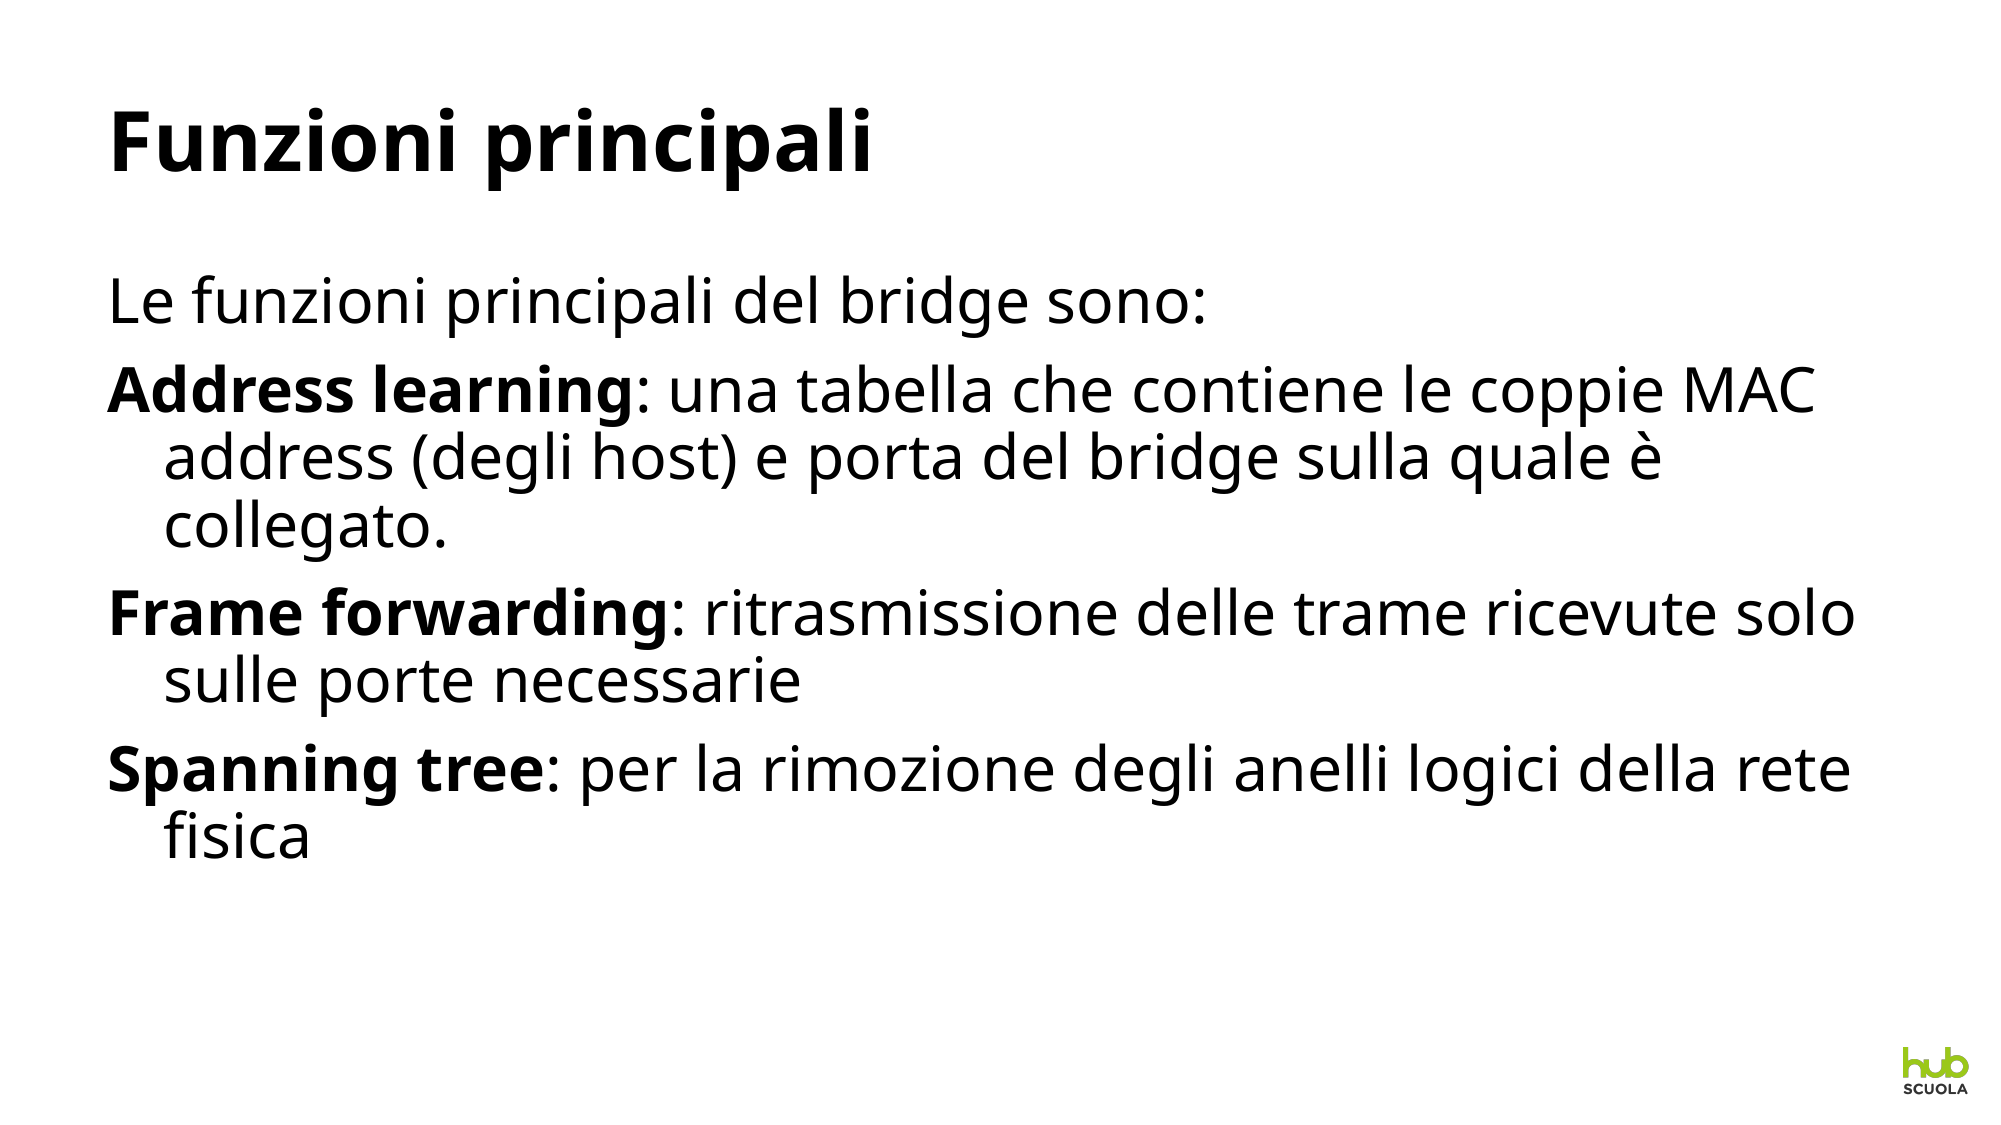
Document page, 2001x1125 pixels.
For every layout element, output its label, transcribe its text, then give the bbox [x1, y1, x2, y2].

title Funzioni principali [99, 14, 1900, 262]
list Le funzioni principali del bridge sono: Address learning: una tabella che contiene le coppie MAC address (degli host) e porta del bridge sulla quale è collegato. Frame forwarding: ritrasmissione delle trame ricevute solo sulle porte necessarie Spanning tree: per la rimozione degli anelli logici della rete fisica [99, 262, 1900, 1125]
picture [1903, 1047, 1969, 1095]
